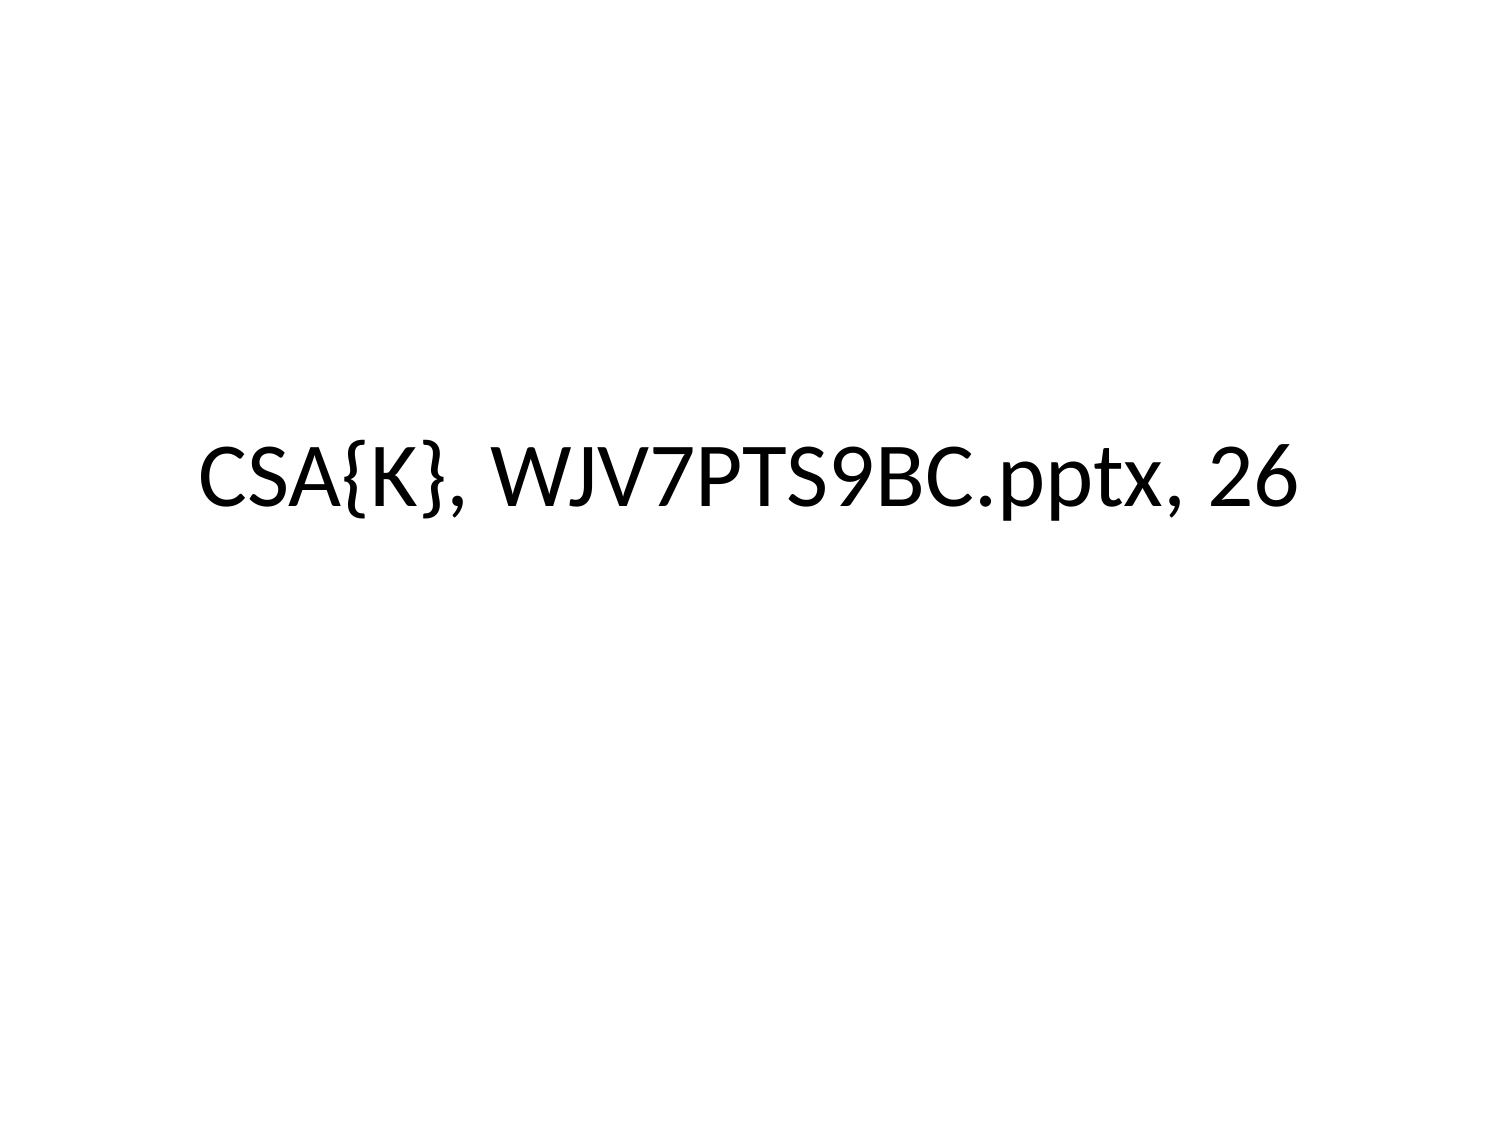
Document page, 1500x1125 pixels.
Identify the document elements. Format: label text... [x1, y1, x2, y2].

title CSA{K}, WJV7PTS9BC.pptx, 26 [112, 349, 1388, 591]
